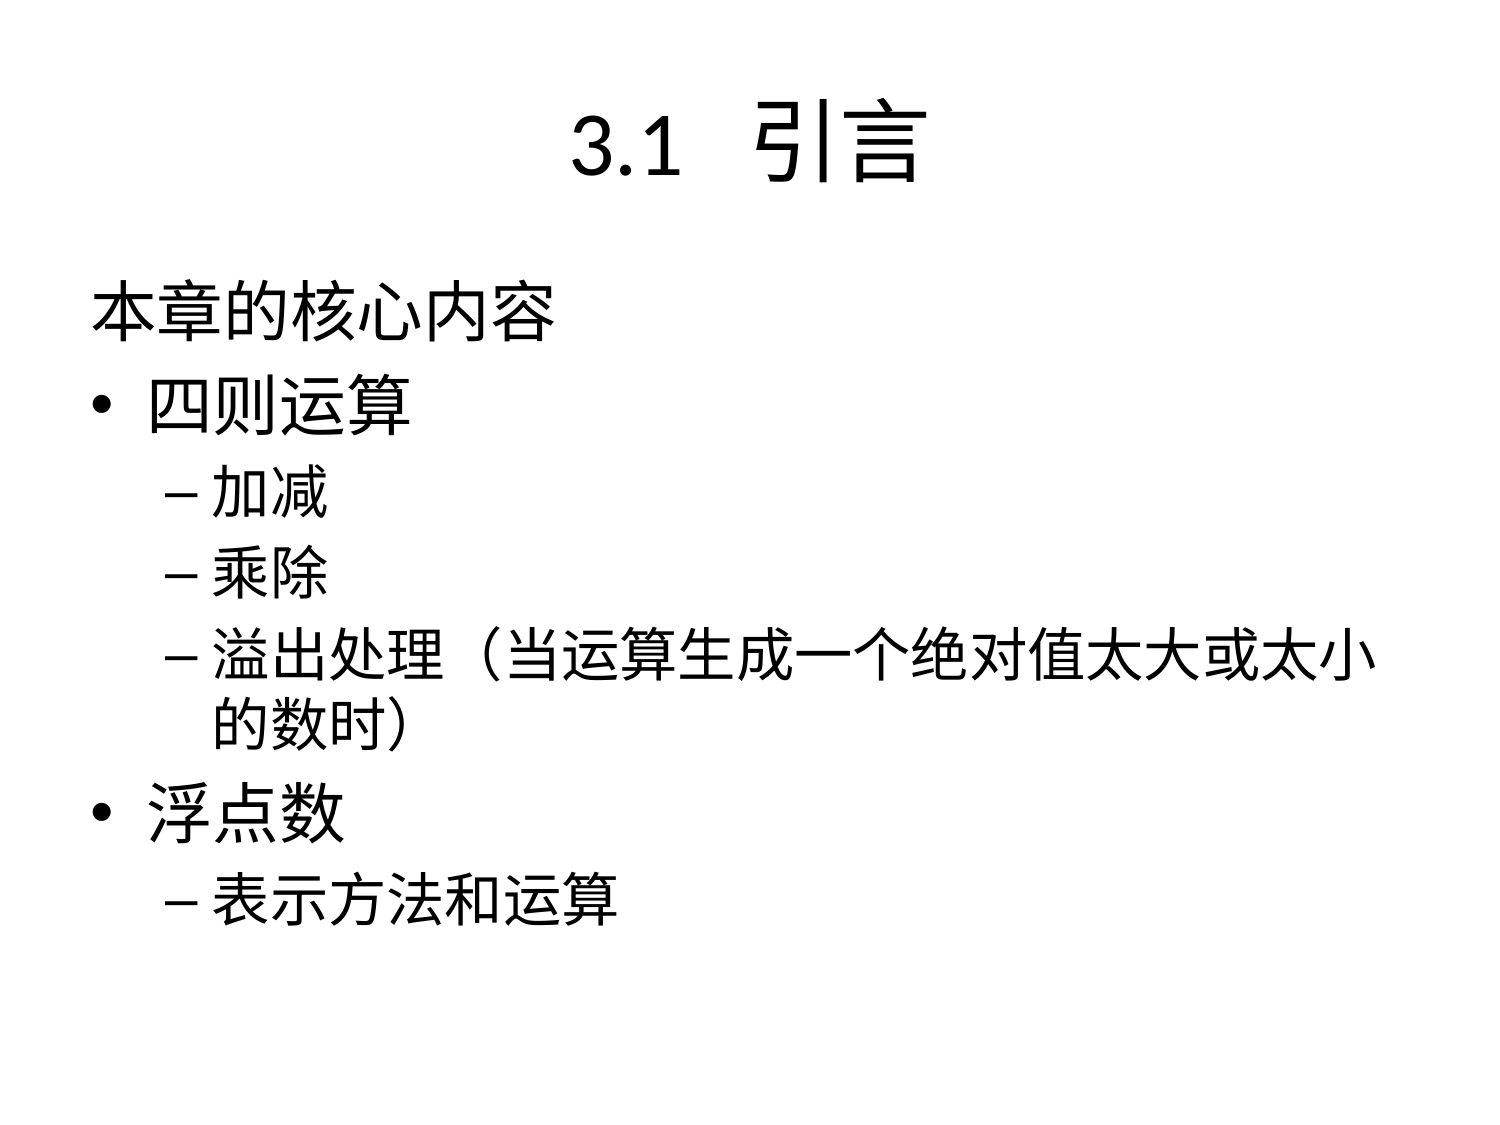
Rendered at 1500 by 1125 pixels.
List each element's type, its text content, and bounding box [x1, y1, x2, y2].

list 本章的核心内容 四则运算 加减 乘除 溢出处理（当运算生成一个绝对值太大或太小的数时） 浮点数 表示方法和运算 [75, 262, 1425, 1005]
title 3.1 引言 [75, 45, 1425, 233]
